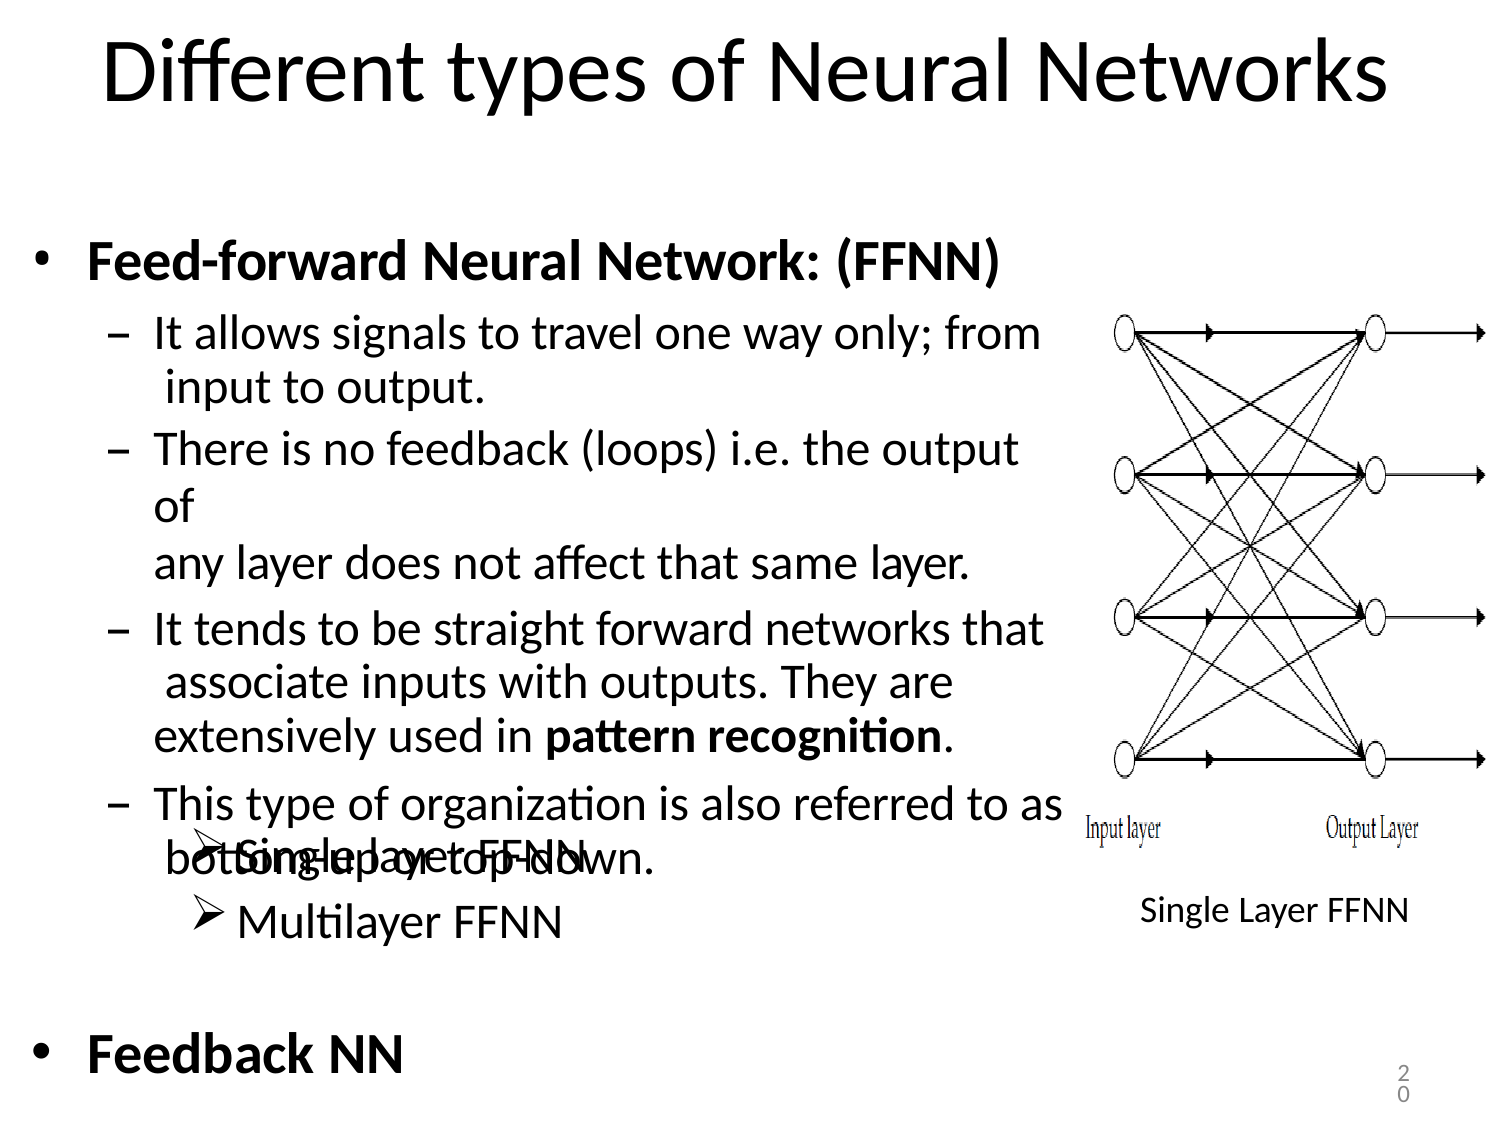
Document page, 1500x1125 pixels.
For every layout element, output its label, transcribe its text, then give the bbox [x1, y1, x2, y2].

title Different types of Neural Networks [99, 7, 1401, 198]
text_box Feed-forward Neural Network: (FFNN) It allows signals to travel one way only; from input to output. There is no feedback (loops) i.e. the output of any layer does not affect that same layer. It tends to be straight forward networks that associate inputs with outputs. They are extensively used in pattern recognition. This type of organization is also referred to as bottom-up or top-down. Feedback NN [29, 212, 1080, 1085]
text_box 20 [1390, 1060, 1417, 1087]
text_box Single layer FFNN Multilayer FFNN [187, 814, 591, 949]
picture [1084, 314, 1486, 848]
text_box Single Layer FFNN [1138, 882, 1414, 930]
